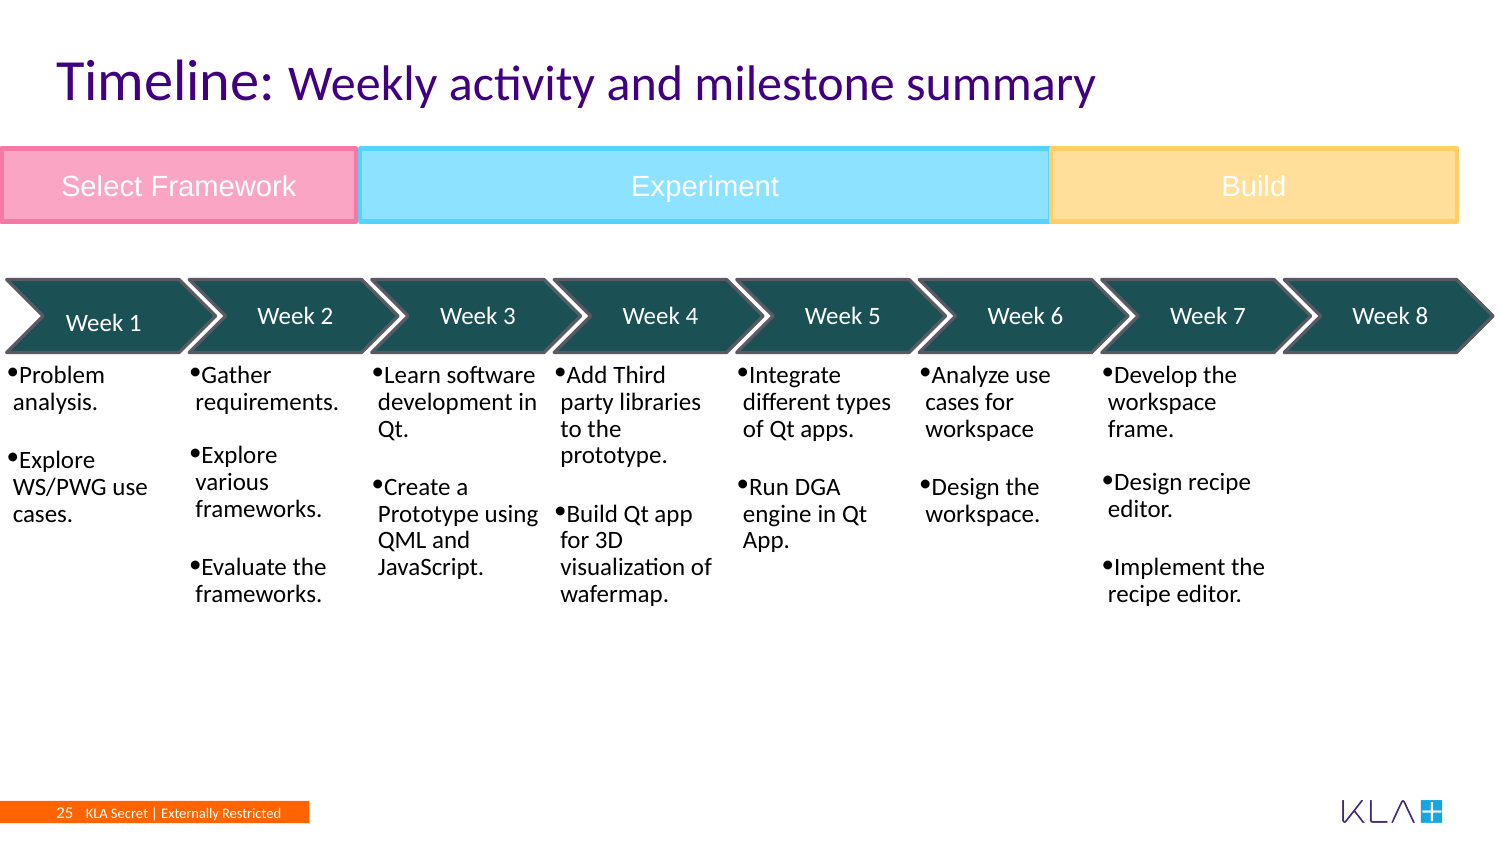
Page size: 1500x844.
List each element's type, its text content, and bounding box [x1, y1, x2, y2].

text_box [6, 279, 1494, 547]
text_box Build [1049, 146, 1459, 224]
text_box Timeline: Weekly activity and milestone summary [44, 44, 1452, 113]
text_box Experiment [358, 146, 1049, 224]
text_box Select Framework [0, 146, 358, 224]
picture [1342, 800, 1443, 823]
